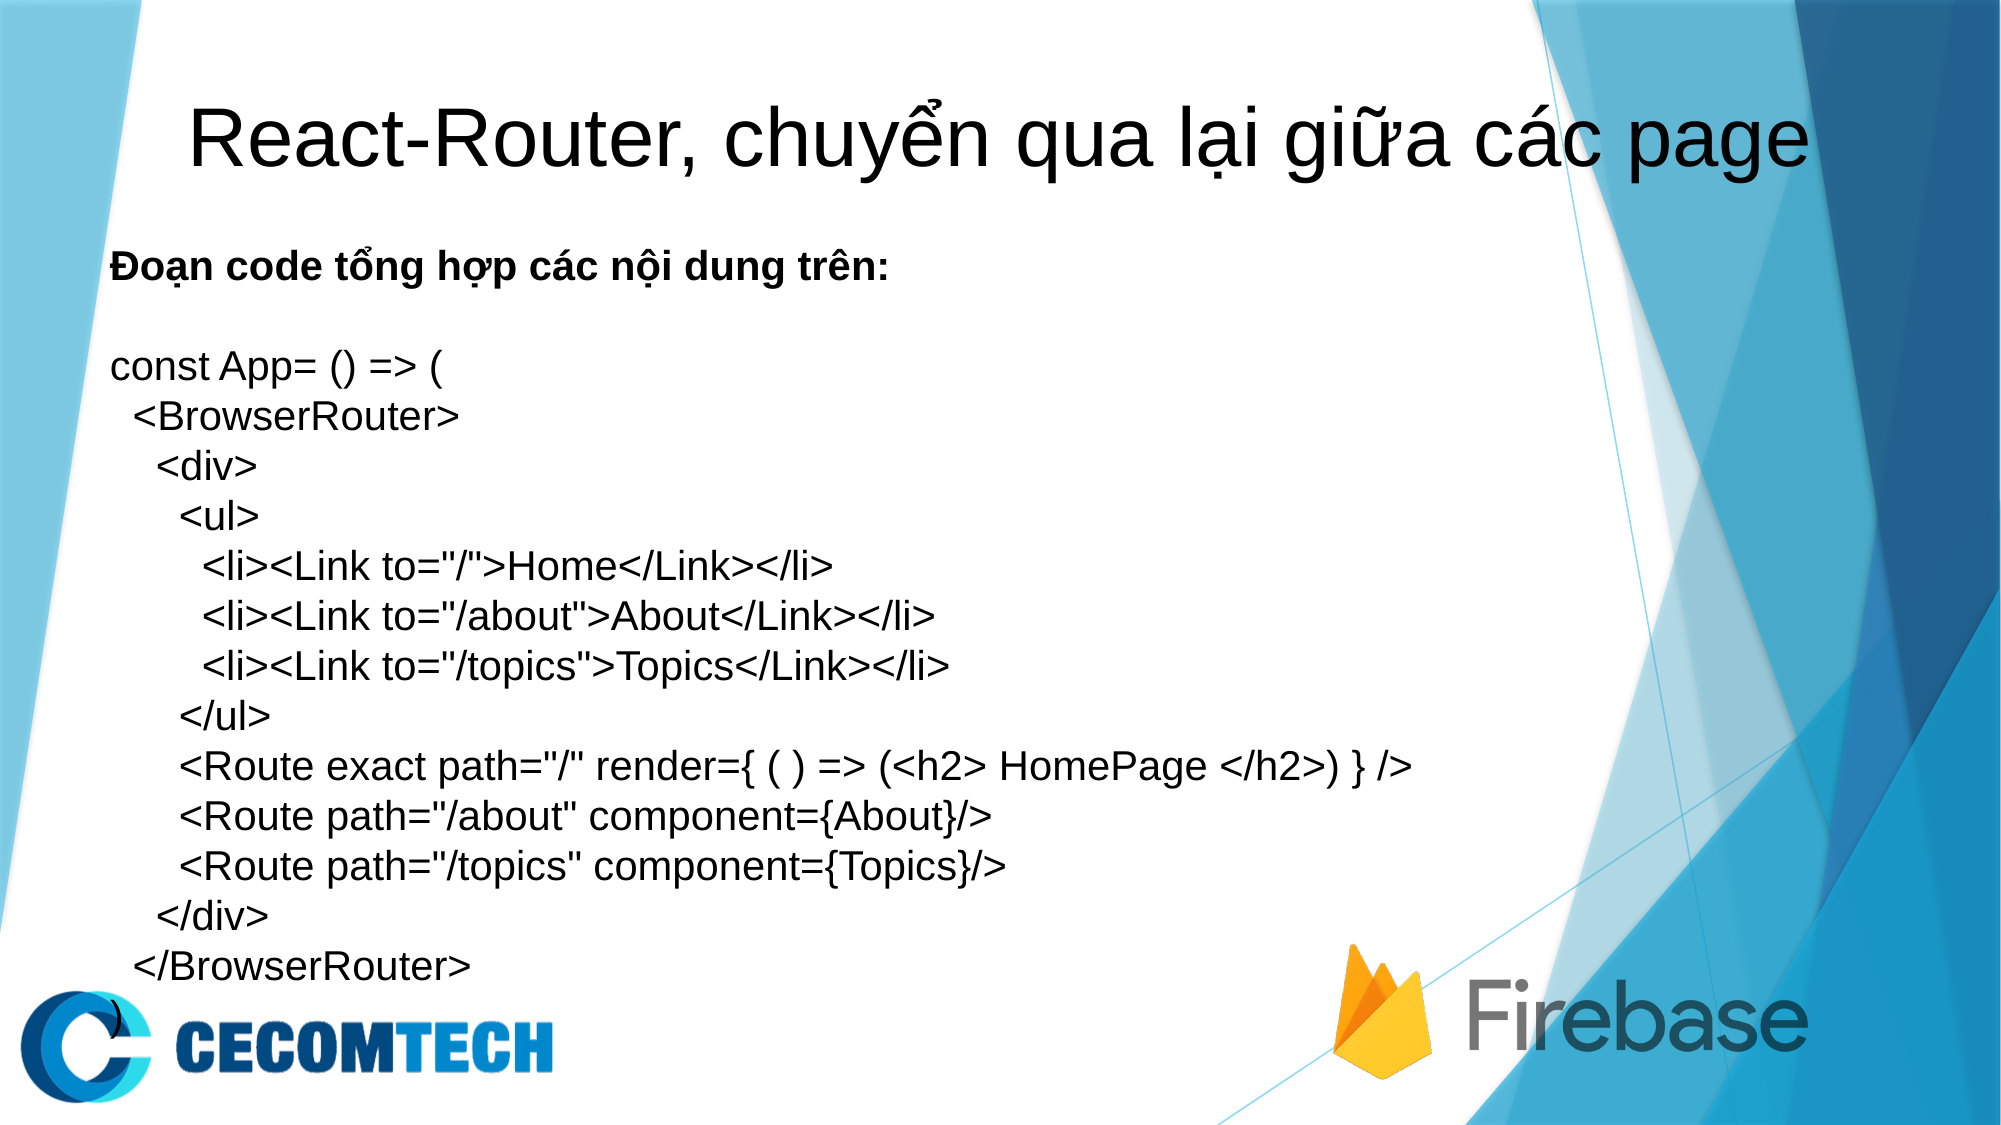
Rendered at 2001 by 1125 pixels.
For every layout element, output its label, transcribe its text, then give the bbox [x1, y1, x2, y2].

subtitle Đoạn code tổng hợp các nội dung trên: const App= () => ( <BrowserRouter> <div> <ul> <li><Link to="/">Home</Link></li> <li><Link to="/about">About</Link></li> <li><Link to="/topics">Topics</Link></li> </ul> <Route exact path="/" render={ ( ) => (<h2> HomePage </h2>) } /> <Route path="/about" component={About}/> <Route path="/topics" component={Topics}/> </div> </BrowserRouter> ) [94, 230, 1871, 1041]
picture [0, 979, 578, 1115]
title React-Router, chuyển qua lại giữa các page [0, 19, 2000, 191]
picture [1234, 840, 1906, 1125]
